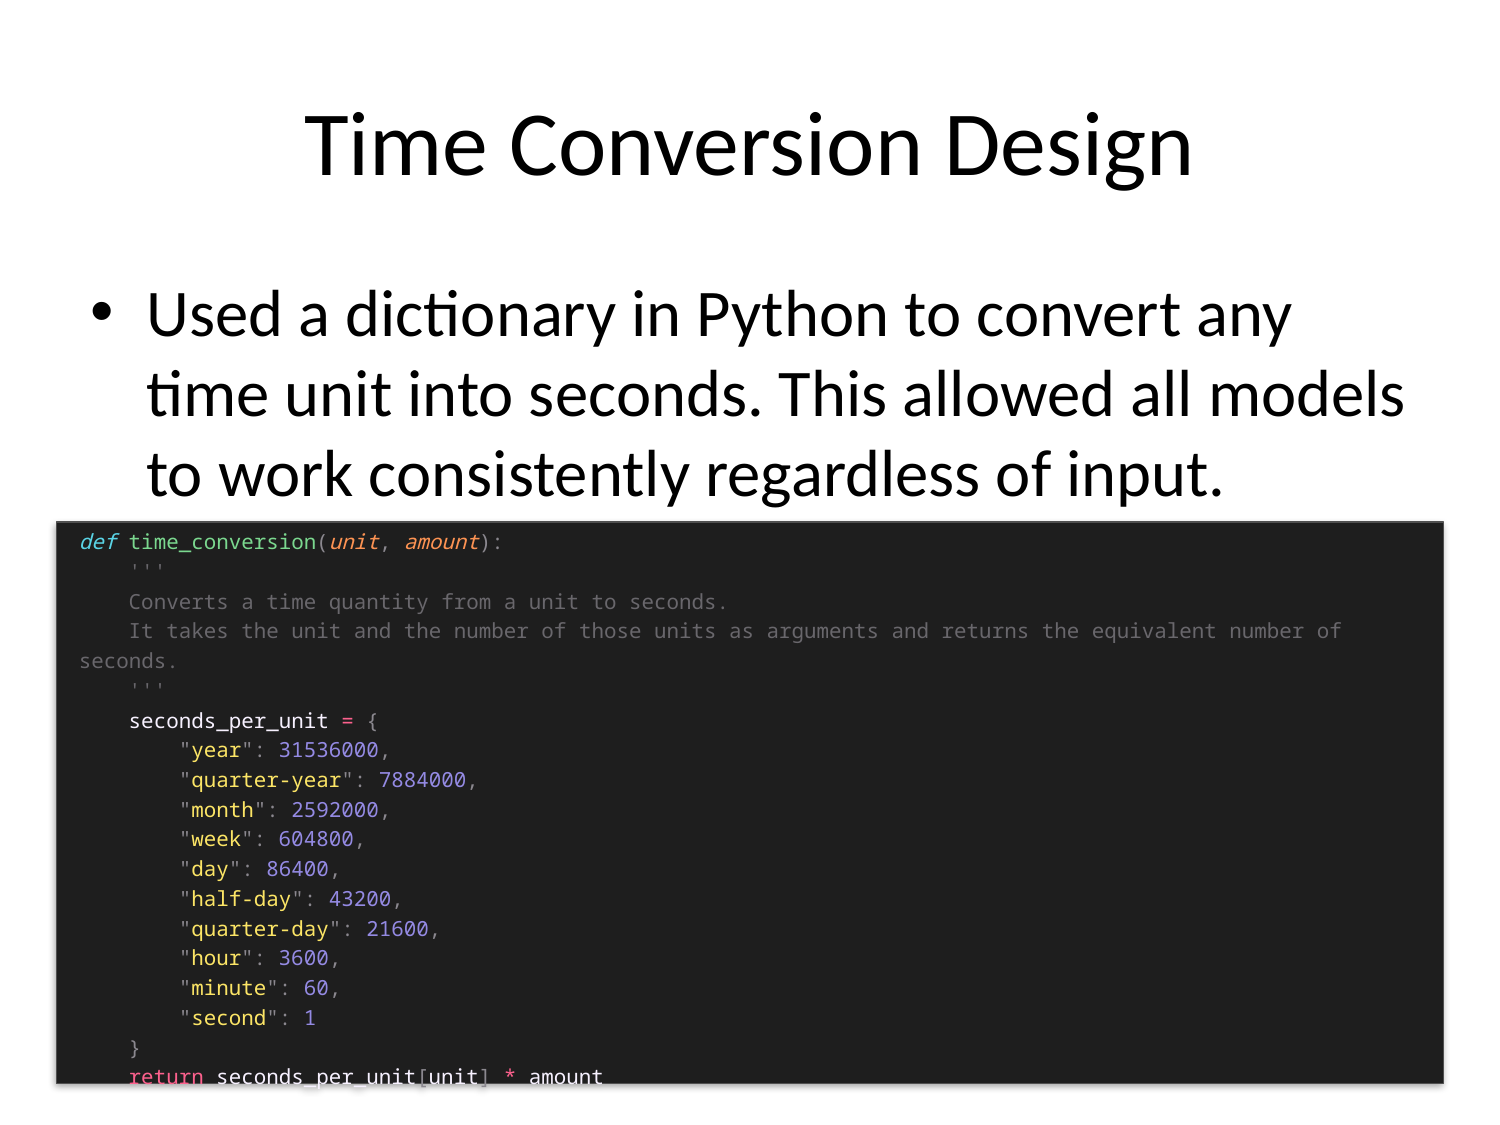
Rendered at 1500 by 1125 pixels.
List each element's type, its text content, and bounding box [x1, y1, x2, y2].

text_box def time_conversion(unit, amount): ''' Converts a time quantity from a unit to seconds. It takes the unit and the number of those units as arguments and returns the equivalent number of seconds. ''' seconds_per_unit = { "year": 31536000, "quarter-year": 7884000, "month": 2592000, "week": 604800, "day": 86400, "half-day": 43200, "quarter-day": 21600, "hour": 3600, "minute": 60, "second": 1 } return seconds_per_unit[unit] * amount [56, 521, 1444, 1084]
title Time Conversion Design [75, 45, 1425, 233]
list Used a dictionary in Python to convert any time unit into seconds. This allowed all models to work consistently regardless of input. [75, 262, 1425, 520]
